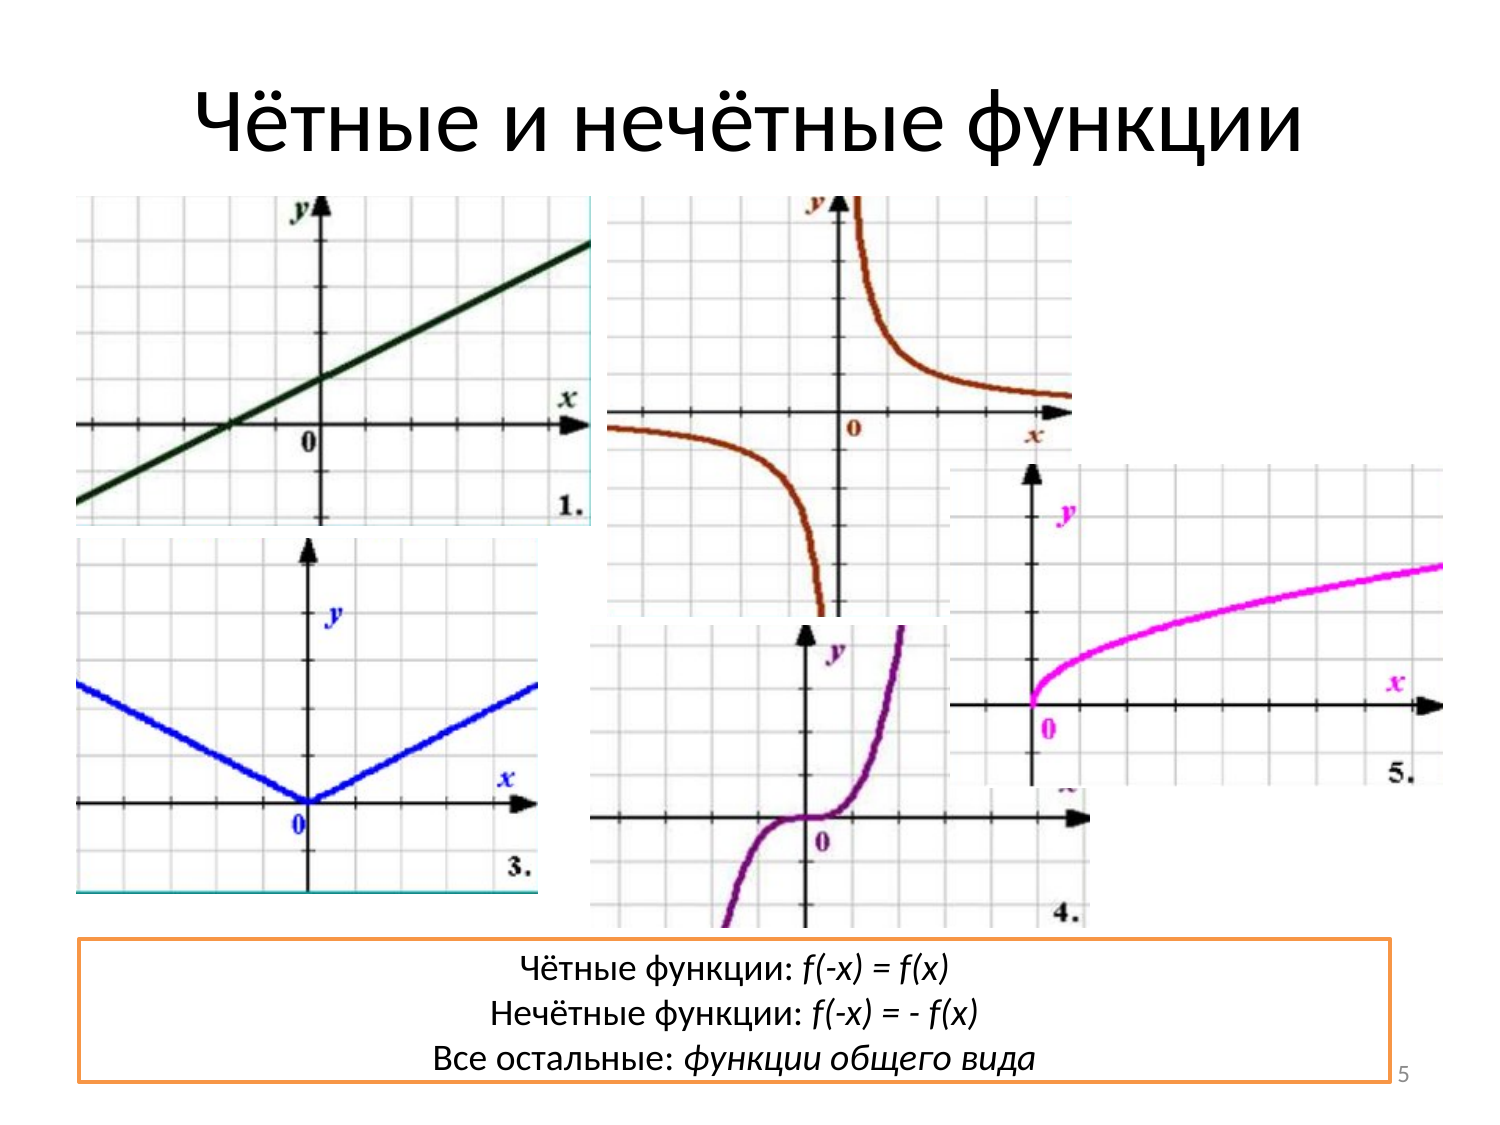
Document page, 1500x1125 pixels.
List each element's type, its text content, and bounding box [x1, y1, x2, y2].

slide_number 5 [1074, 1042, 1425, 1103]
text_box Чётные функции: f(-x) = f(x) Нечётные функции: f(-x) = - f(x) Все остальные: функции общего вида [77, 937, 1392, 1084]
picture [76, 538, 538, 894]
title Чётные и нечётные функции [75, 45, 1425, 185]
picture [76, 196, 591, 527]
picture [590, 196, 1444, 928]
